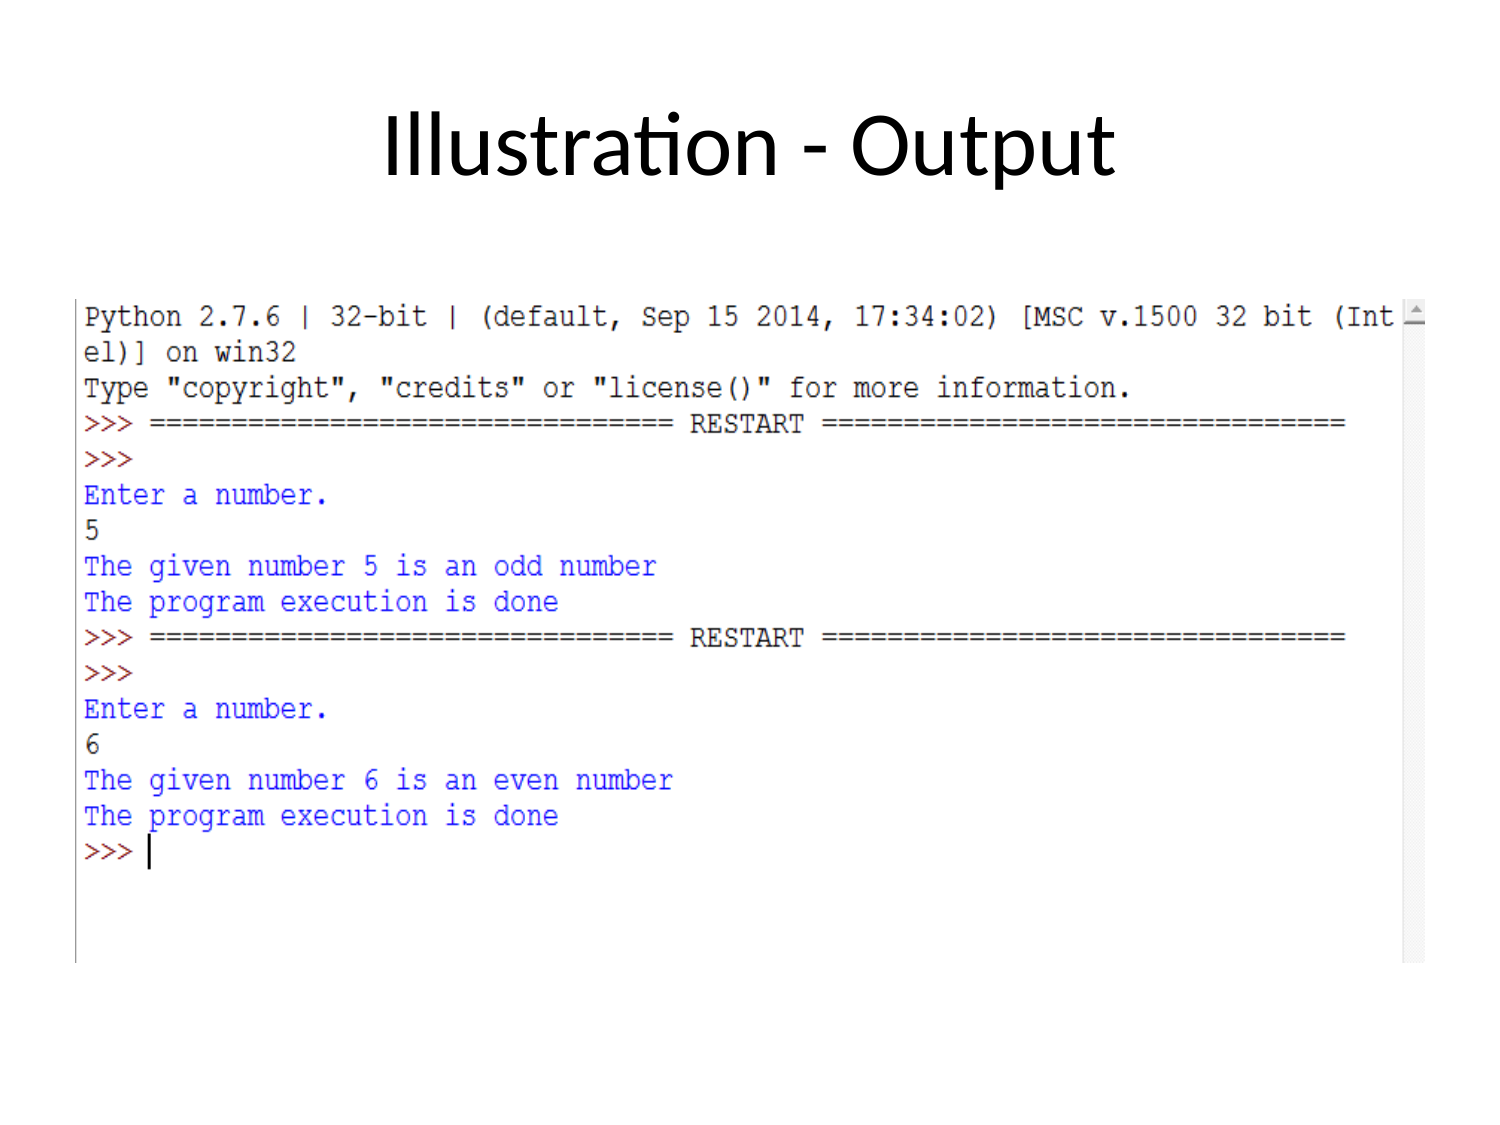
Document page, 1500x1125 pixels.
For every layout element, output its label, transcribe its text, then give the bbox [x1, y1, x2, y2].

title Illustration - Output [75, 45, 1425, 233]
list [74, 299, 1426, 963]
